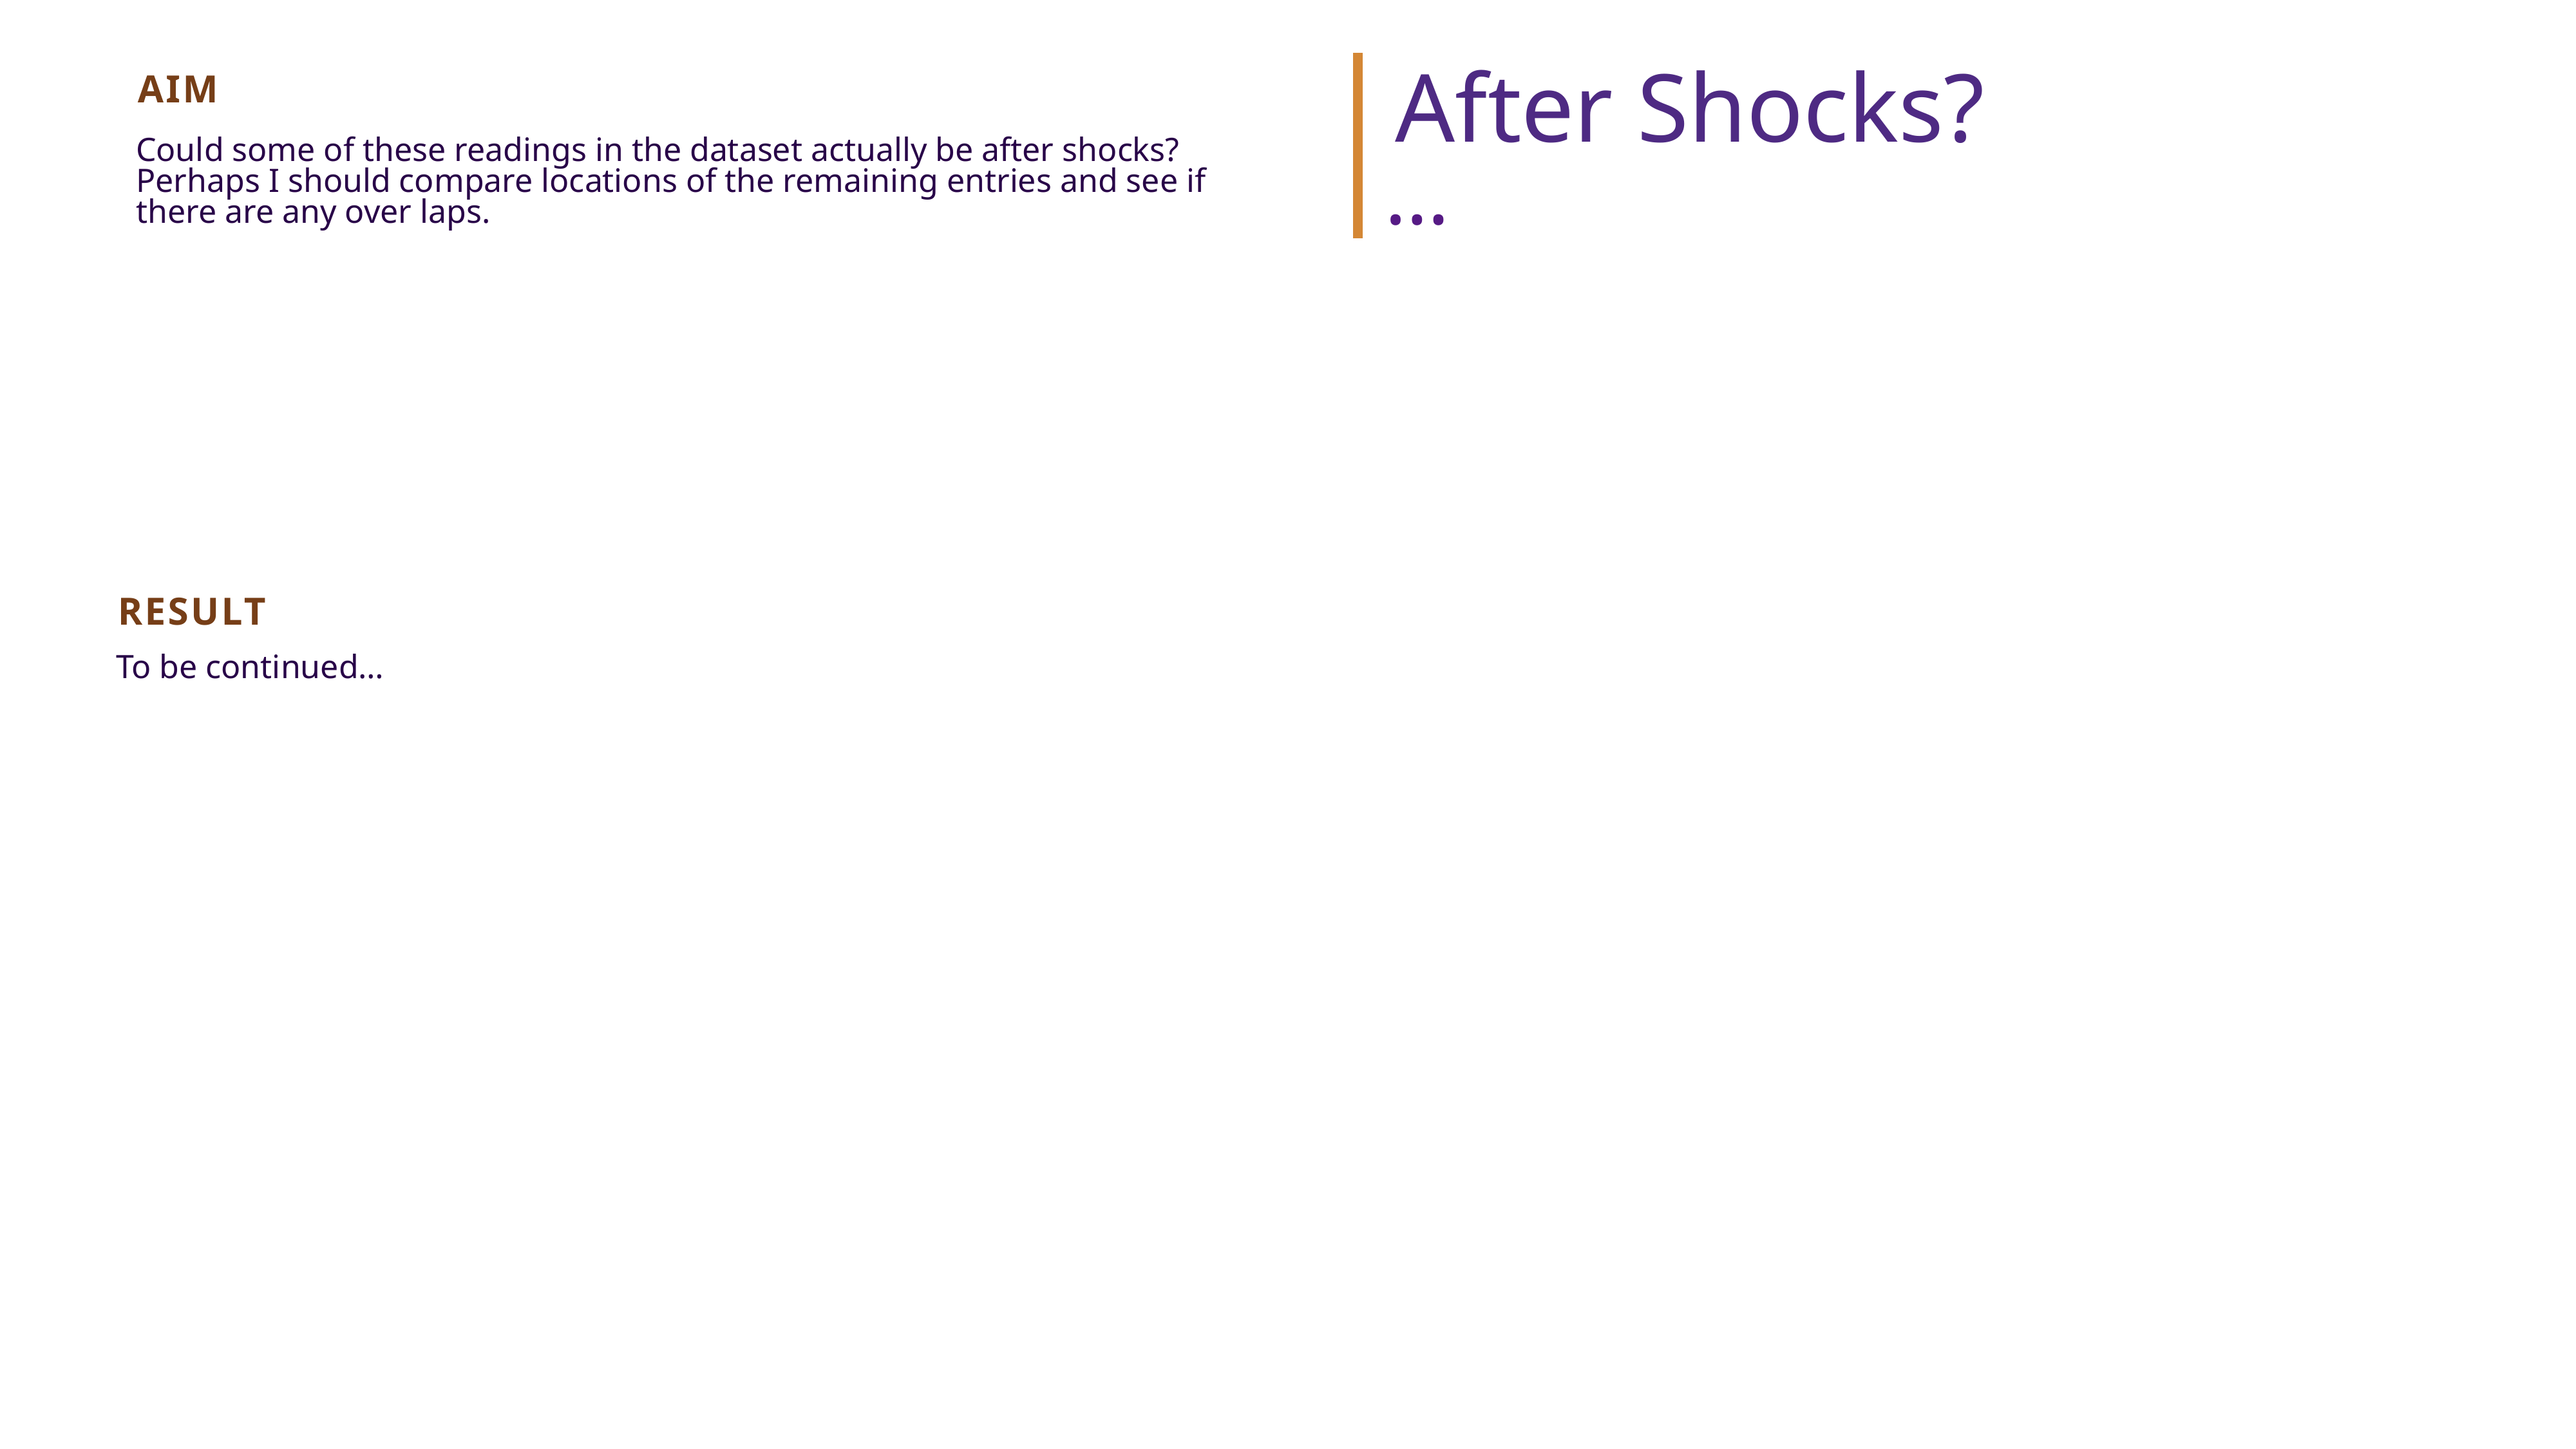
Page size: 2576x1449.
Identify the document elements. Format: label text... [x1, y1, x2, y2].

text_box Aim [132, 59, 1107, 116]
list Could some of these readings in the dataset actually be after shocks? Perhaps I should compare locations of the remaining entries and see if there are any over laps. [130, 131, 1215, 486]
text_box To be continued… [111, 648, 2424, 869]
text_box … [1379, 156, 1455, 245]
title After Shocks? [1389, 27, 2474, 166]
text_box Result [112, 582, 1087, 638]
